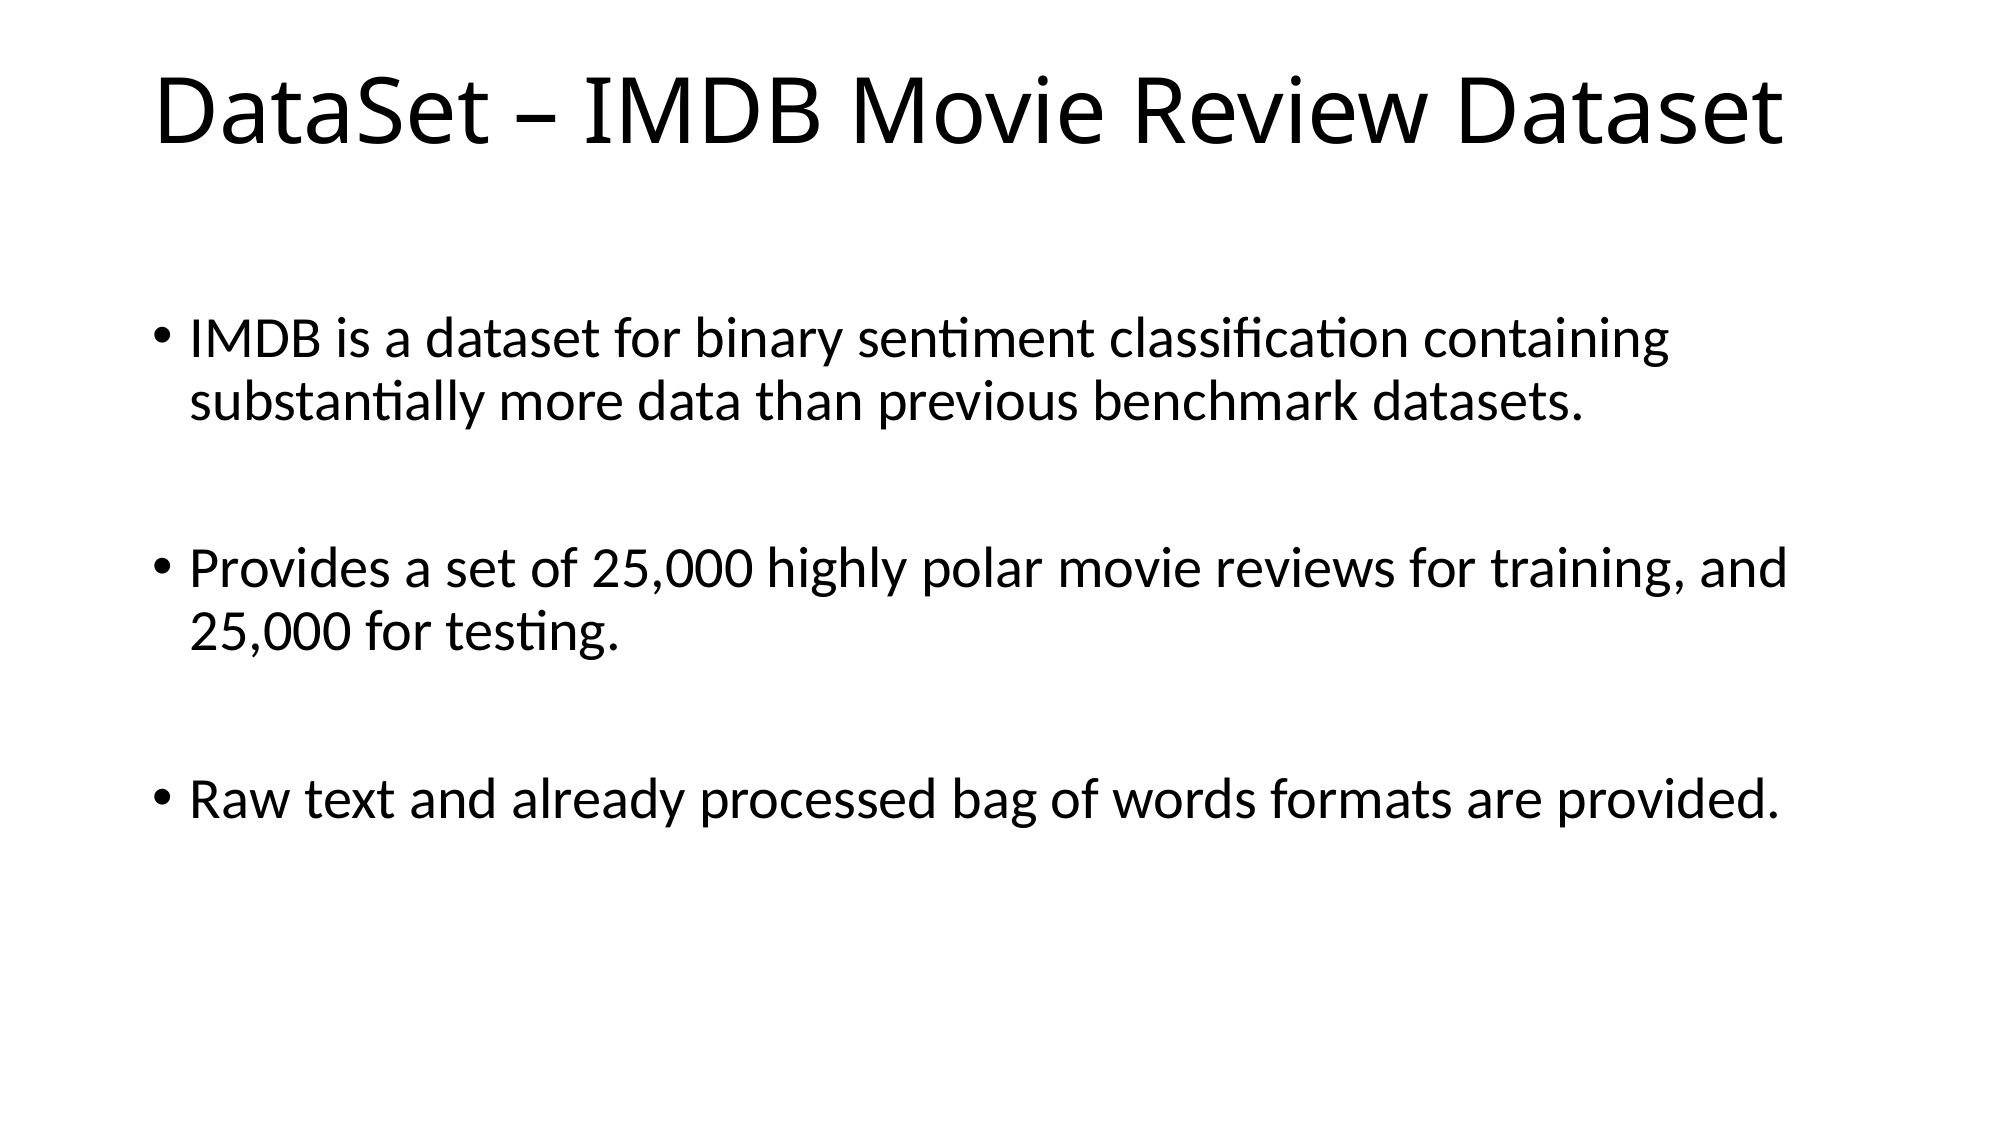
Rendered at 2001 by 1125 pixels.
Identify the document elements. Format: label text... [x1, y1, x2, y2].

list IMDB is a dataset for binary sentiment classification containing substantially more data than previous benchmark datasets. Provides a set of 25,000 highly polar movie reviews for training, and 25,000 for testing. Raw text and already processed bag of words formats are provided. [137, 299, 1863, 1014]
title DataSet – IMDB Movie Review Dataset [137, 59, 1863, 278]
